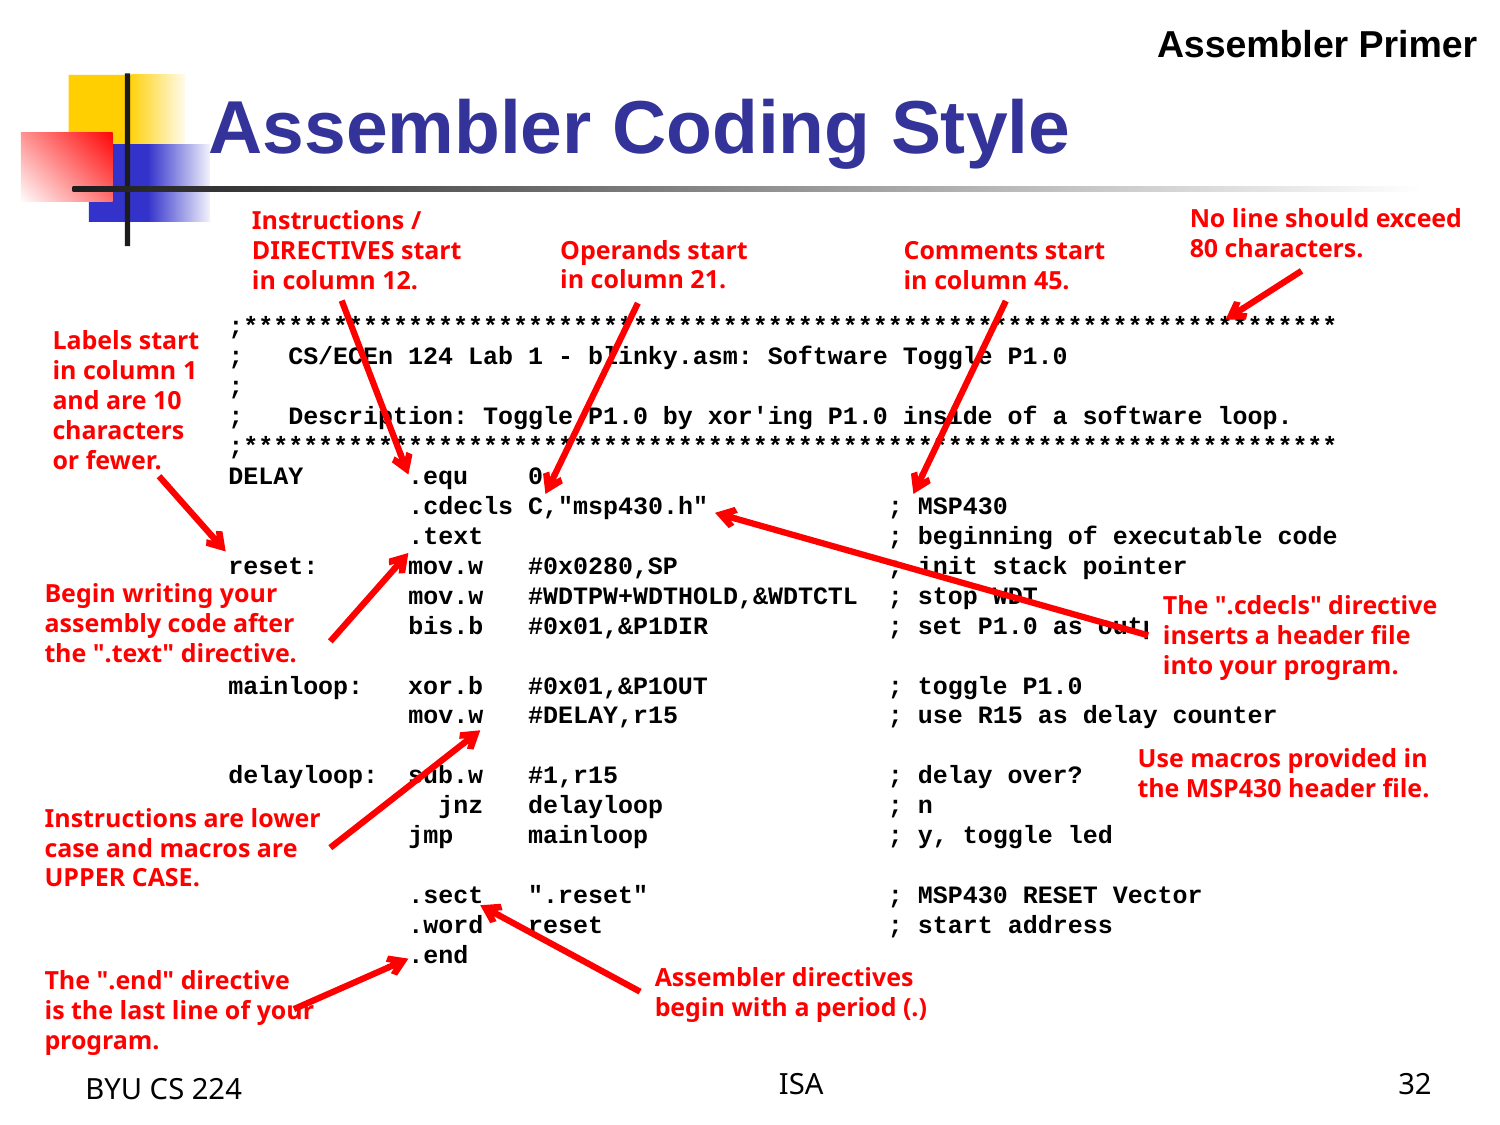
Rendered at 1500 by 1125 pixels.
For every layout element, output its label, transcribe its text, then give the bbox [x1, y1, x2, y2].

text_box Assembler Primer [888, 12, 1493, 73]
title Assembler Coding Style [193, 34, 1472, 177]
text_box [29, 552, 409, 677]
title 00 = Register Mode [229, 302, 510, 552]
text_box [480, 904, 1000, 1030]
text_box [236, 196, 507, 475]
slide_number 32 [1134, 1037, 1447, 1113]
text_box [714, 512, 1481, 812]
footer ISA [416, 1037, 1134, 1113]
slide_number BYU CS 224 [70, 1072, 383, 1113]
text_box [29, 729, 481, 901]
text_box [37, 316, 229, 551]
text_box ;************************************************************************* ; CS/ECEn 124 Lab 1 - blinky.asm: Software Toggle P1.0 ; ; Description: Toggle P1.0 by xor'ing P1.0 inside of a software loop. ;************************************************************************* DELAY .equ 0 .cdecls C,"msp430.h" ; MSP430 .text ; beginning of executable code reset: mov.w #0x0280,SP ; init stack pointer mov.w #WDTPW+WDTHOLD,&WDTCTL ; stop WDT bis.b #0x01,&P1DIR ; set P1.0 as output mainloop: xor.b #0x01,&P1OUT ; toggle P1.0 mov.w #DELAY,r15 ; use R15 as delay counter delayloop: sub.w #1,r15 ; delay over? jnz delayloop ; n jmp mainloop ; y, toggle led .sect ".reset" ; MSP430 RESET Vector .word reset ; start address .end [213, 302, 1414, 976]
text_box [29, 957, 409, 1064]
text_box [1174, 194, 1495, 320]
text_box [545, 226, 778, 495]
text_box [888, 226, 1124, 495]
